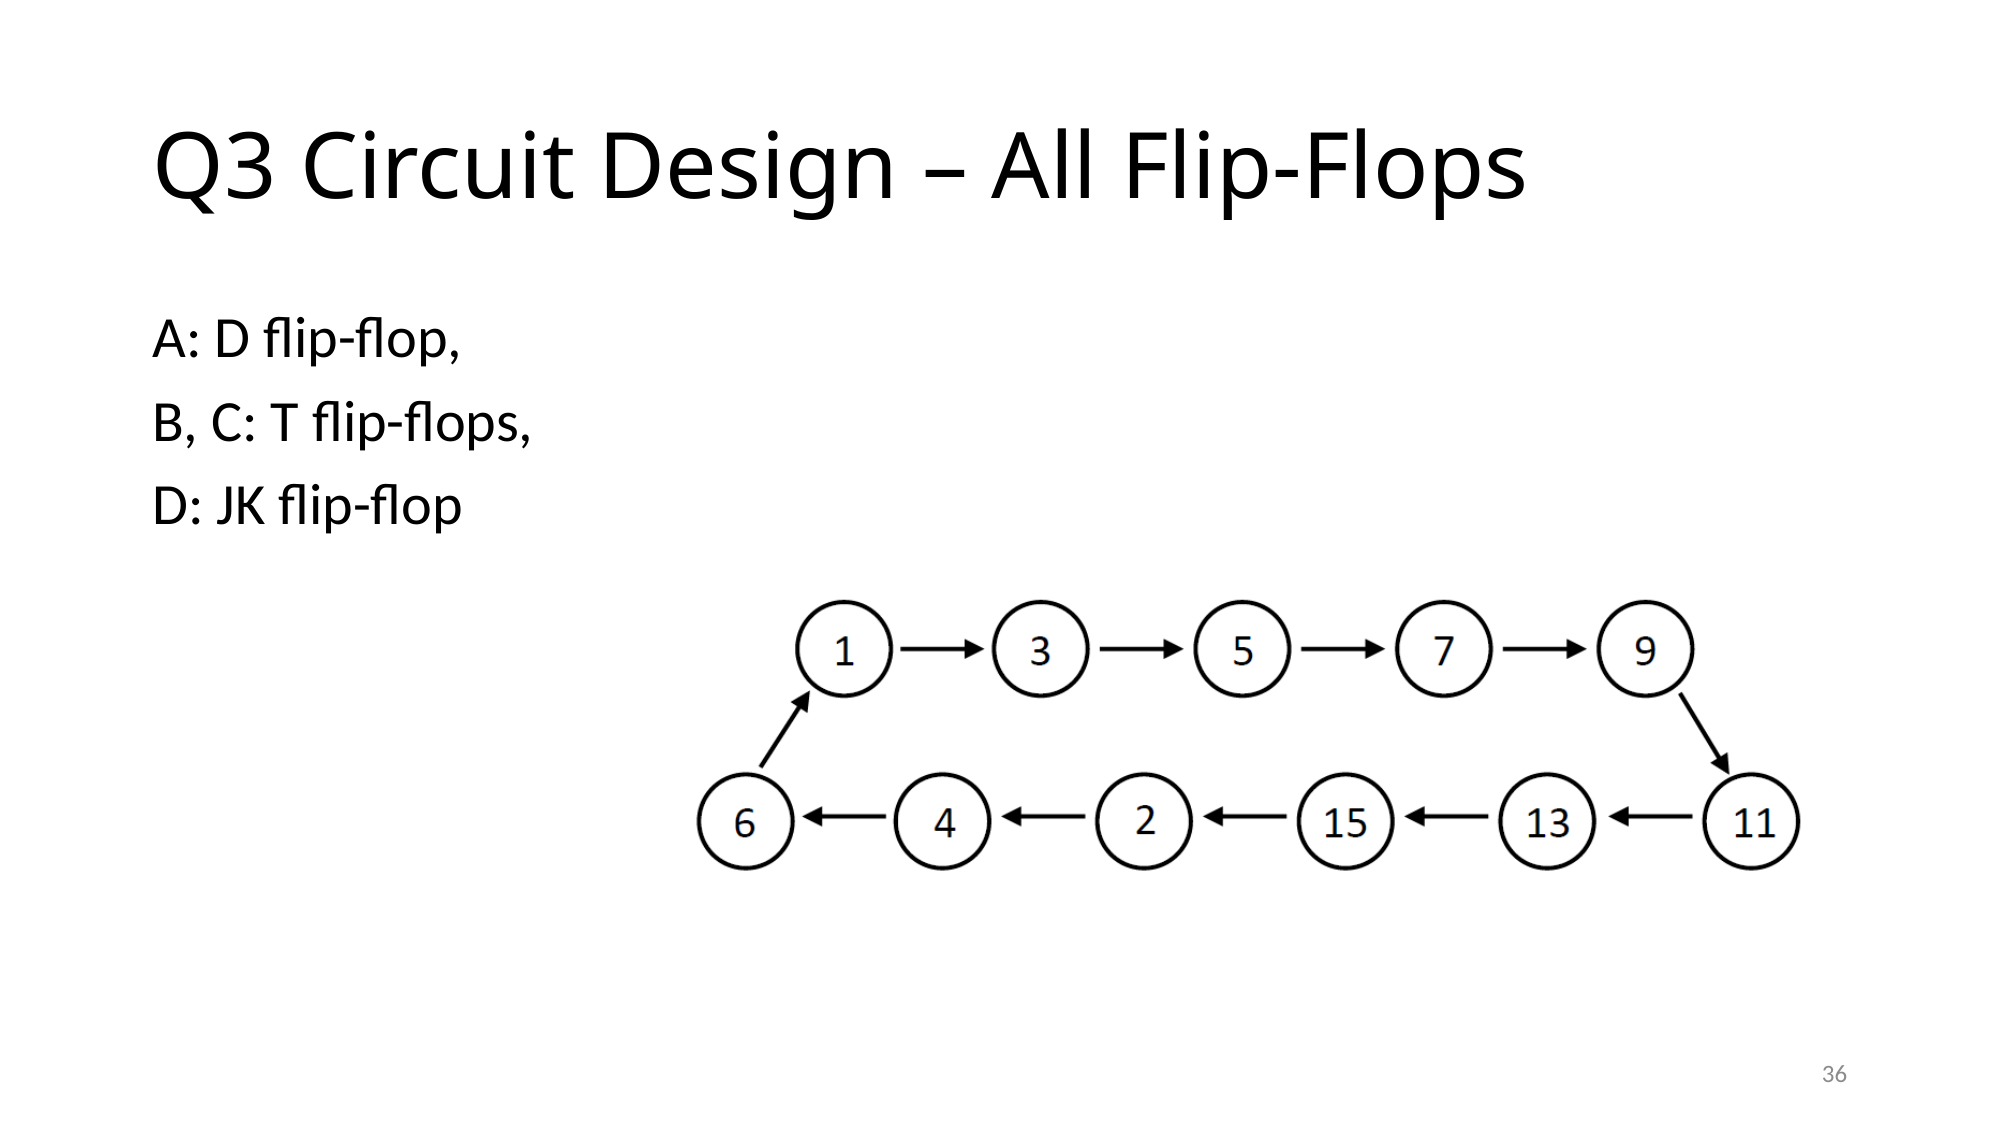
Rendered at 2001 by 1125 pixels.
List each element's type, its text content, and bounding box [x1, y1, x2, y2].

picture [675, 559, 1825, 904]
title Q3 Circuit Design – All Flip-Flops [137, 59, 1863, 278]
list A: D flip-flop, B, C: T flip-flops, D: JK flip-flop [137, 299, 1863, 1014]
slide_number 36 [1412, 1042, 1863, 1103]
